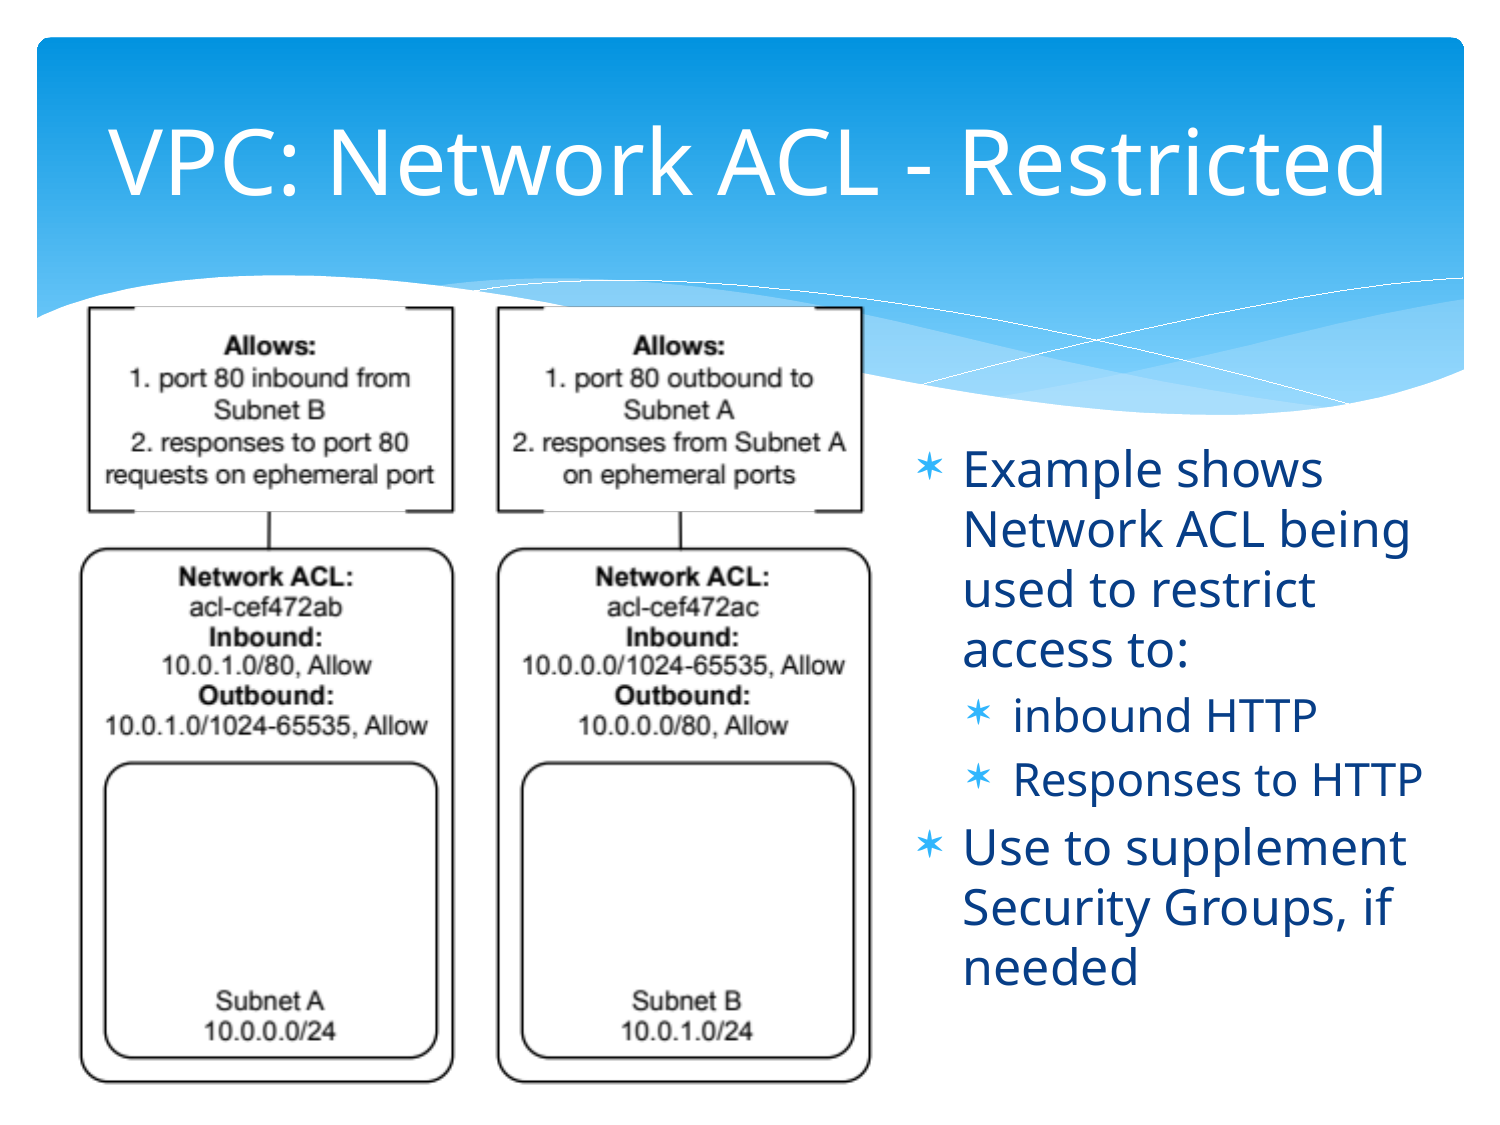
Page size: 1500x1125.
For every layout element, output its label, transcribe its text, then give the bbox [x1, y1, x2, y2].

title VPC: Network ACL - Restricted [75, 55, 1425, 261]
list Example shows Network ACL being used to restrict access to: inbound HTTP Responses to HTTP Use to supplement Security Groups, if needed [902, 429, 1465, 1085]
picture [74, 299, 874, 1085]
